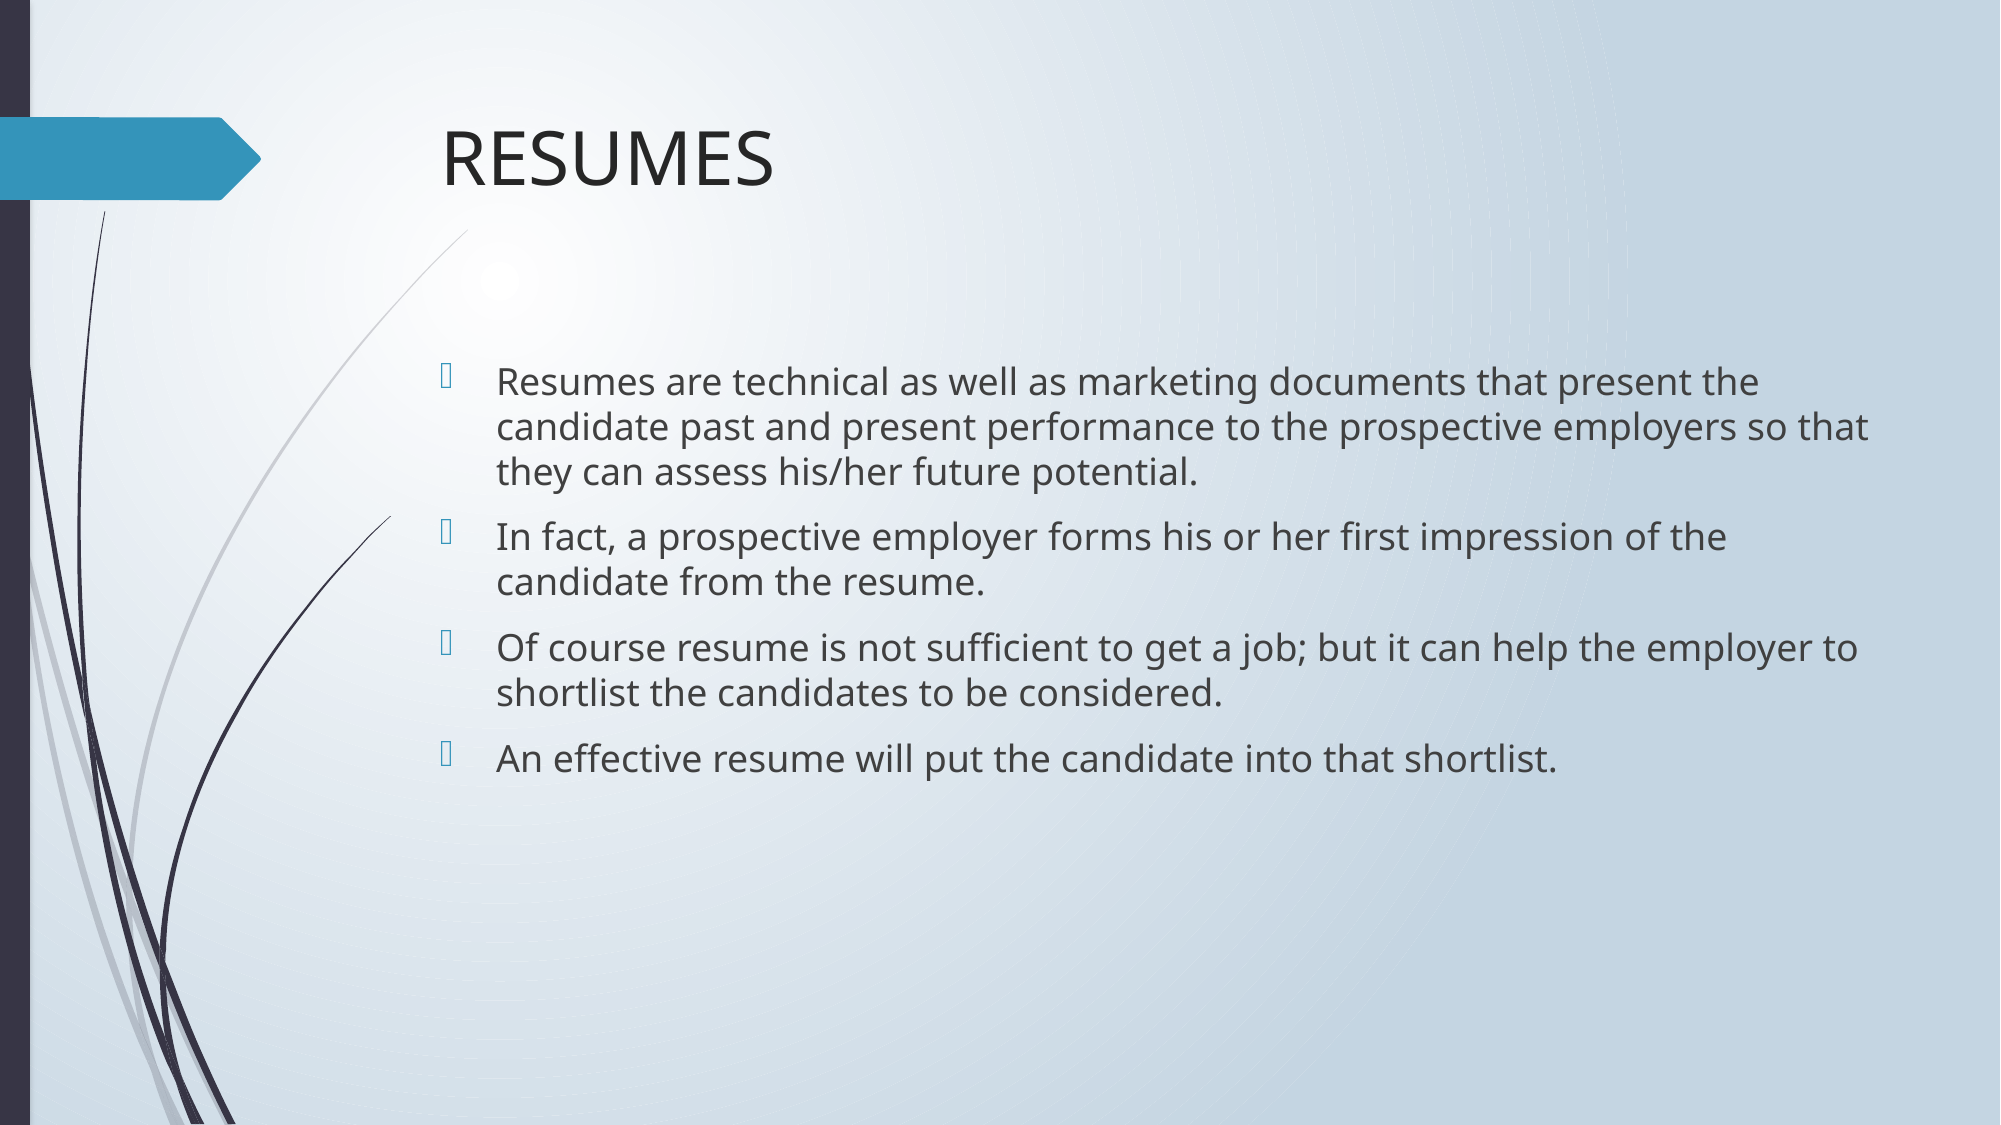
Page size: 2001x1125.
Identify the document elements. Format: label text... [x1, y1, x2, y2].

list Resumes are technical as well as marketing documents that present the candidate past and present performance to the prospective employers so that they can assess his/her future potential. In fact, a prospective employer forms his or her first impression of the candidate from the resume. Of course resume is not sufficient to get a job; but it can help the employer to shortlist the candidates to be considered. An effective resume will put the candidate into that shortlist. [424, 350, 1888, 970]
title RESUMES [425, 102, 1888, 313]
